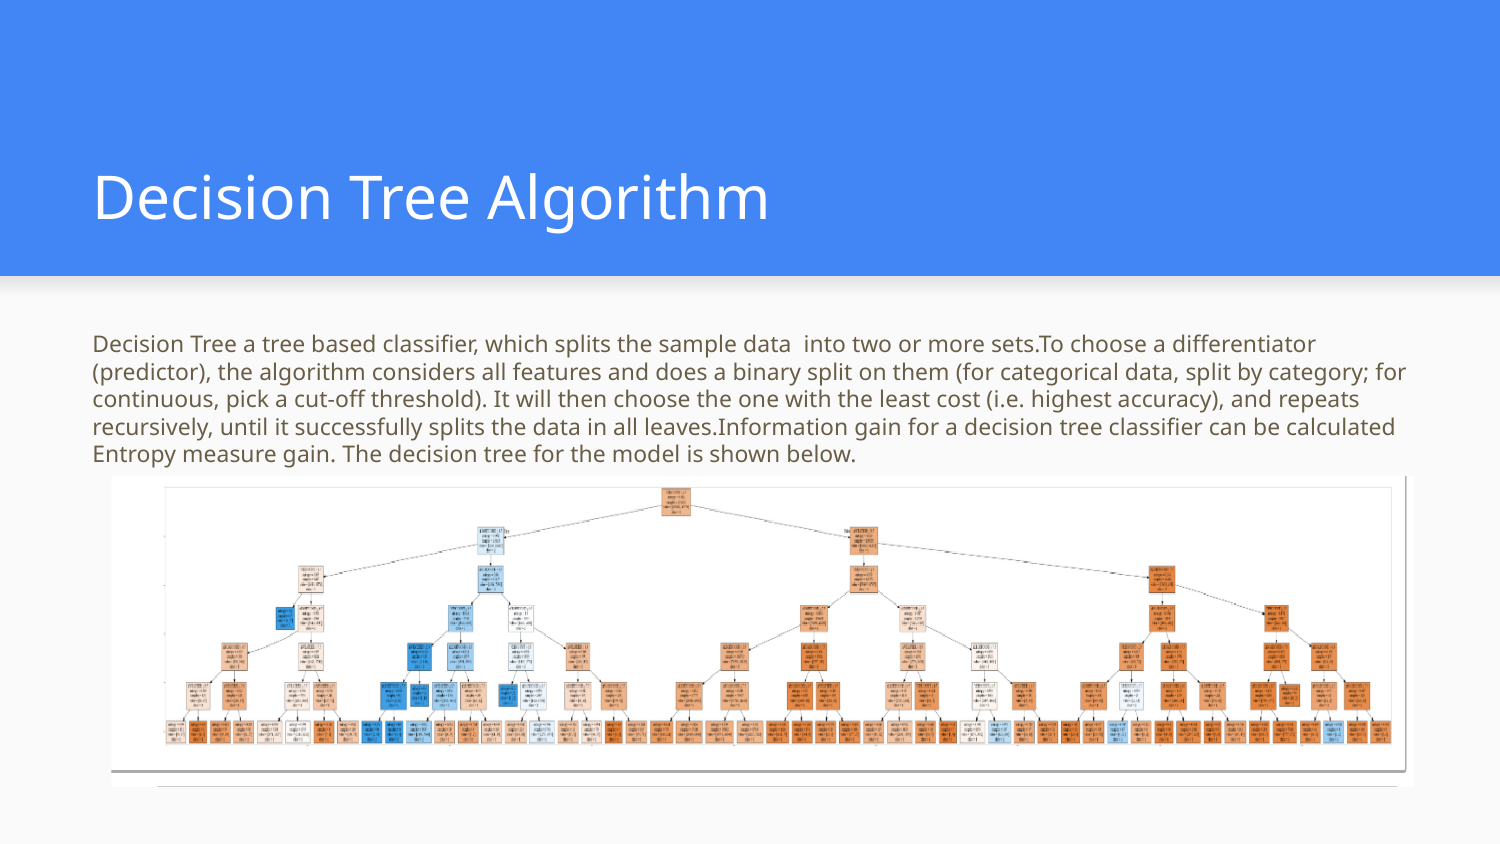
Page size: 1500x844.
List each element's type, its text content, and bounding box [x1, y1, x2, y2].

list Decision Tree a tree based classifier, which splits the sample data into two or more sets.To choose a differentiator (predictor), the algorithm considers all features and does a binary split on them (for categorical data, split by category; for continuous, pick a cut-off threshold). It will then choose the one with the least cost (i.e. highest accuracy), and repeats recursively, until it successfully splits the data in all leaves.Information gain for a decision tree classifier can be calculated Entropy measure gain. The decision tree for the model is shown below. [77, 314, 1427, 760]
picture [111, 475, 1414, 787]
title Decision Tree Algorithm [77, 121, 1427, 248]
